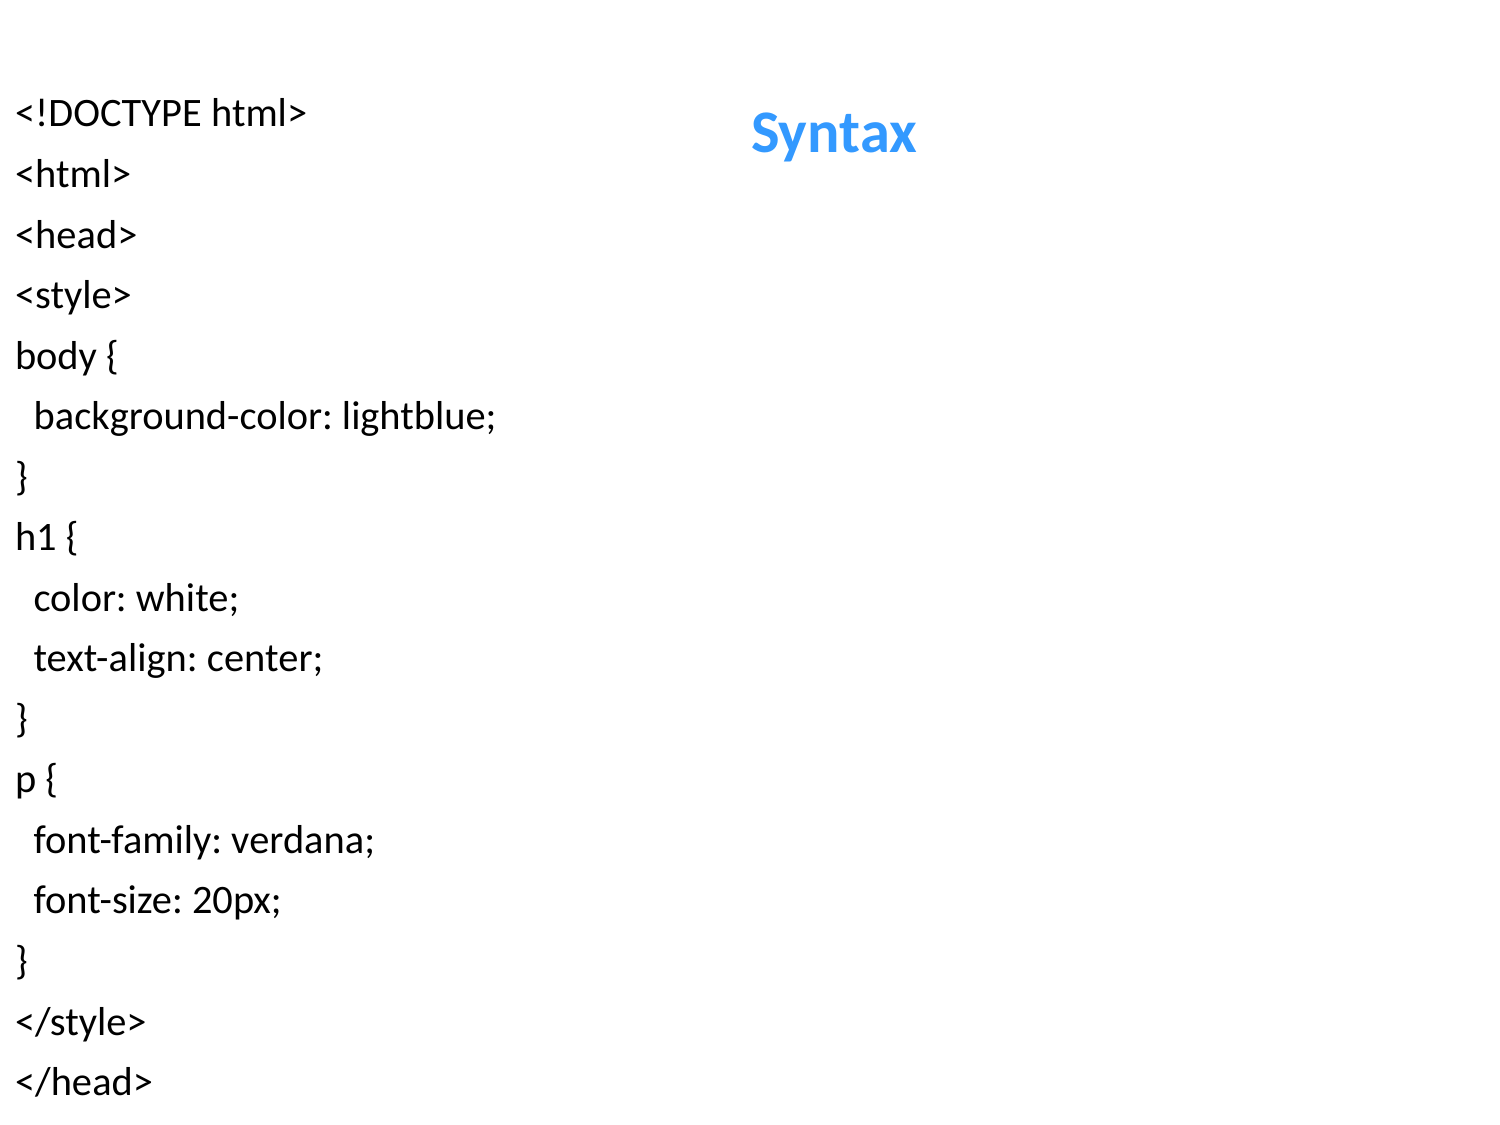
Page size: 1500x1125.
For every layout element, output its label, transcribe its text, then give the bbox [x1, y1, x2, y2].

subtitle <!DOCTYPE html> <html> <head> <style> body { background-color: lightblue; } h1 { color: white; text-align: center; } p { font-family: verdana; font-size: 20px; } </style> </head> [0, 84, 1426, 1121]
text_box Syntax [506, 84, 1163, 172]
